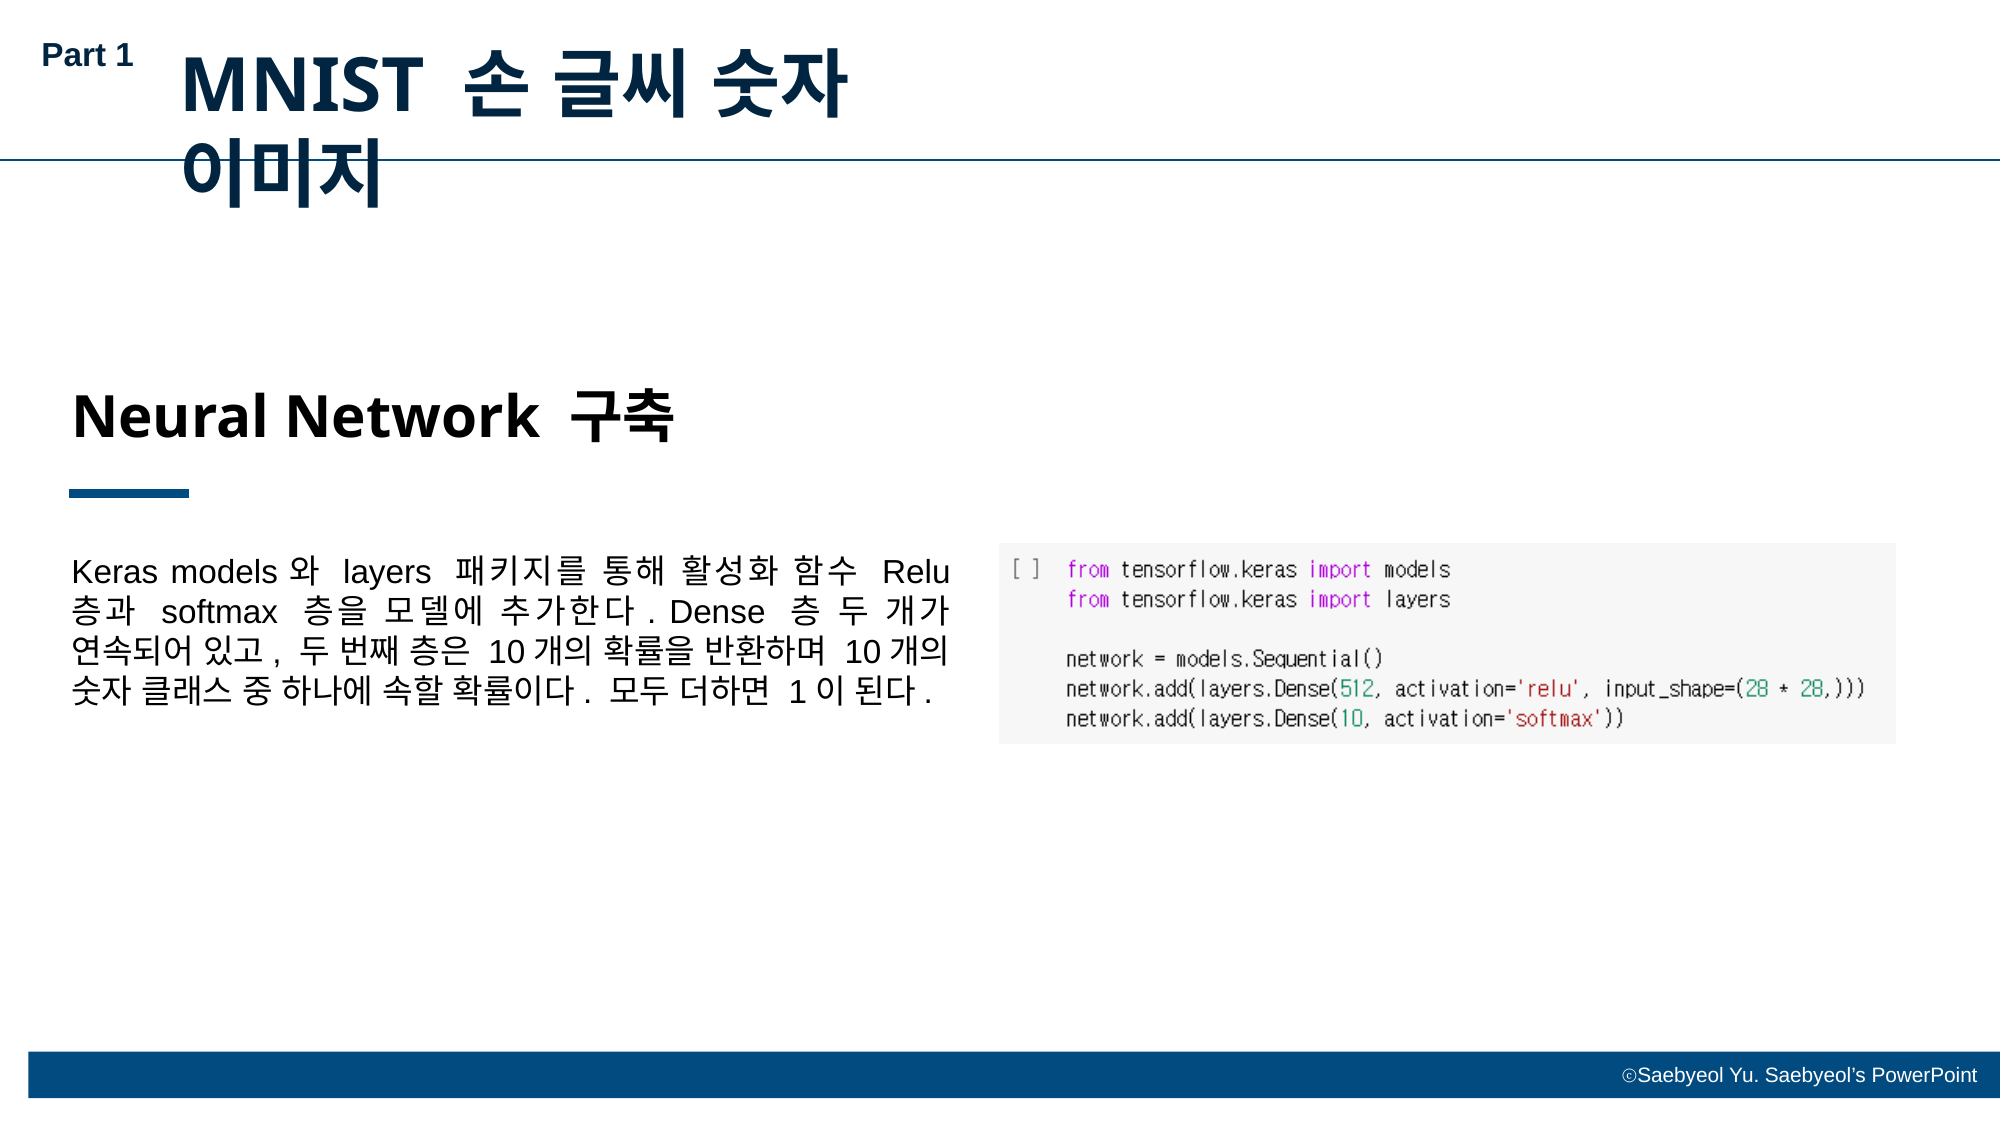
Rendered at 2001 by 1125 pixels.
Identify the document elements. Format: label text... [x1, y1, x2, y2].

text_box Part 1 [26, 26, 165, 81]
text_box MNIST 손 글씨 숫자 이미지 [164, 28, 1074, 159]
text_box MNIST 손 글씨 숫자 이미지 [164, 161, 1074, 224]
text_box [56, 372, 966, 720]
picture [999, 543, 1896, 744]
